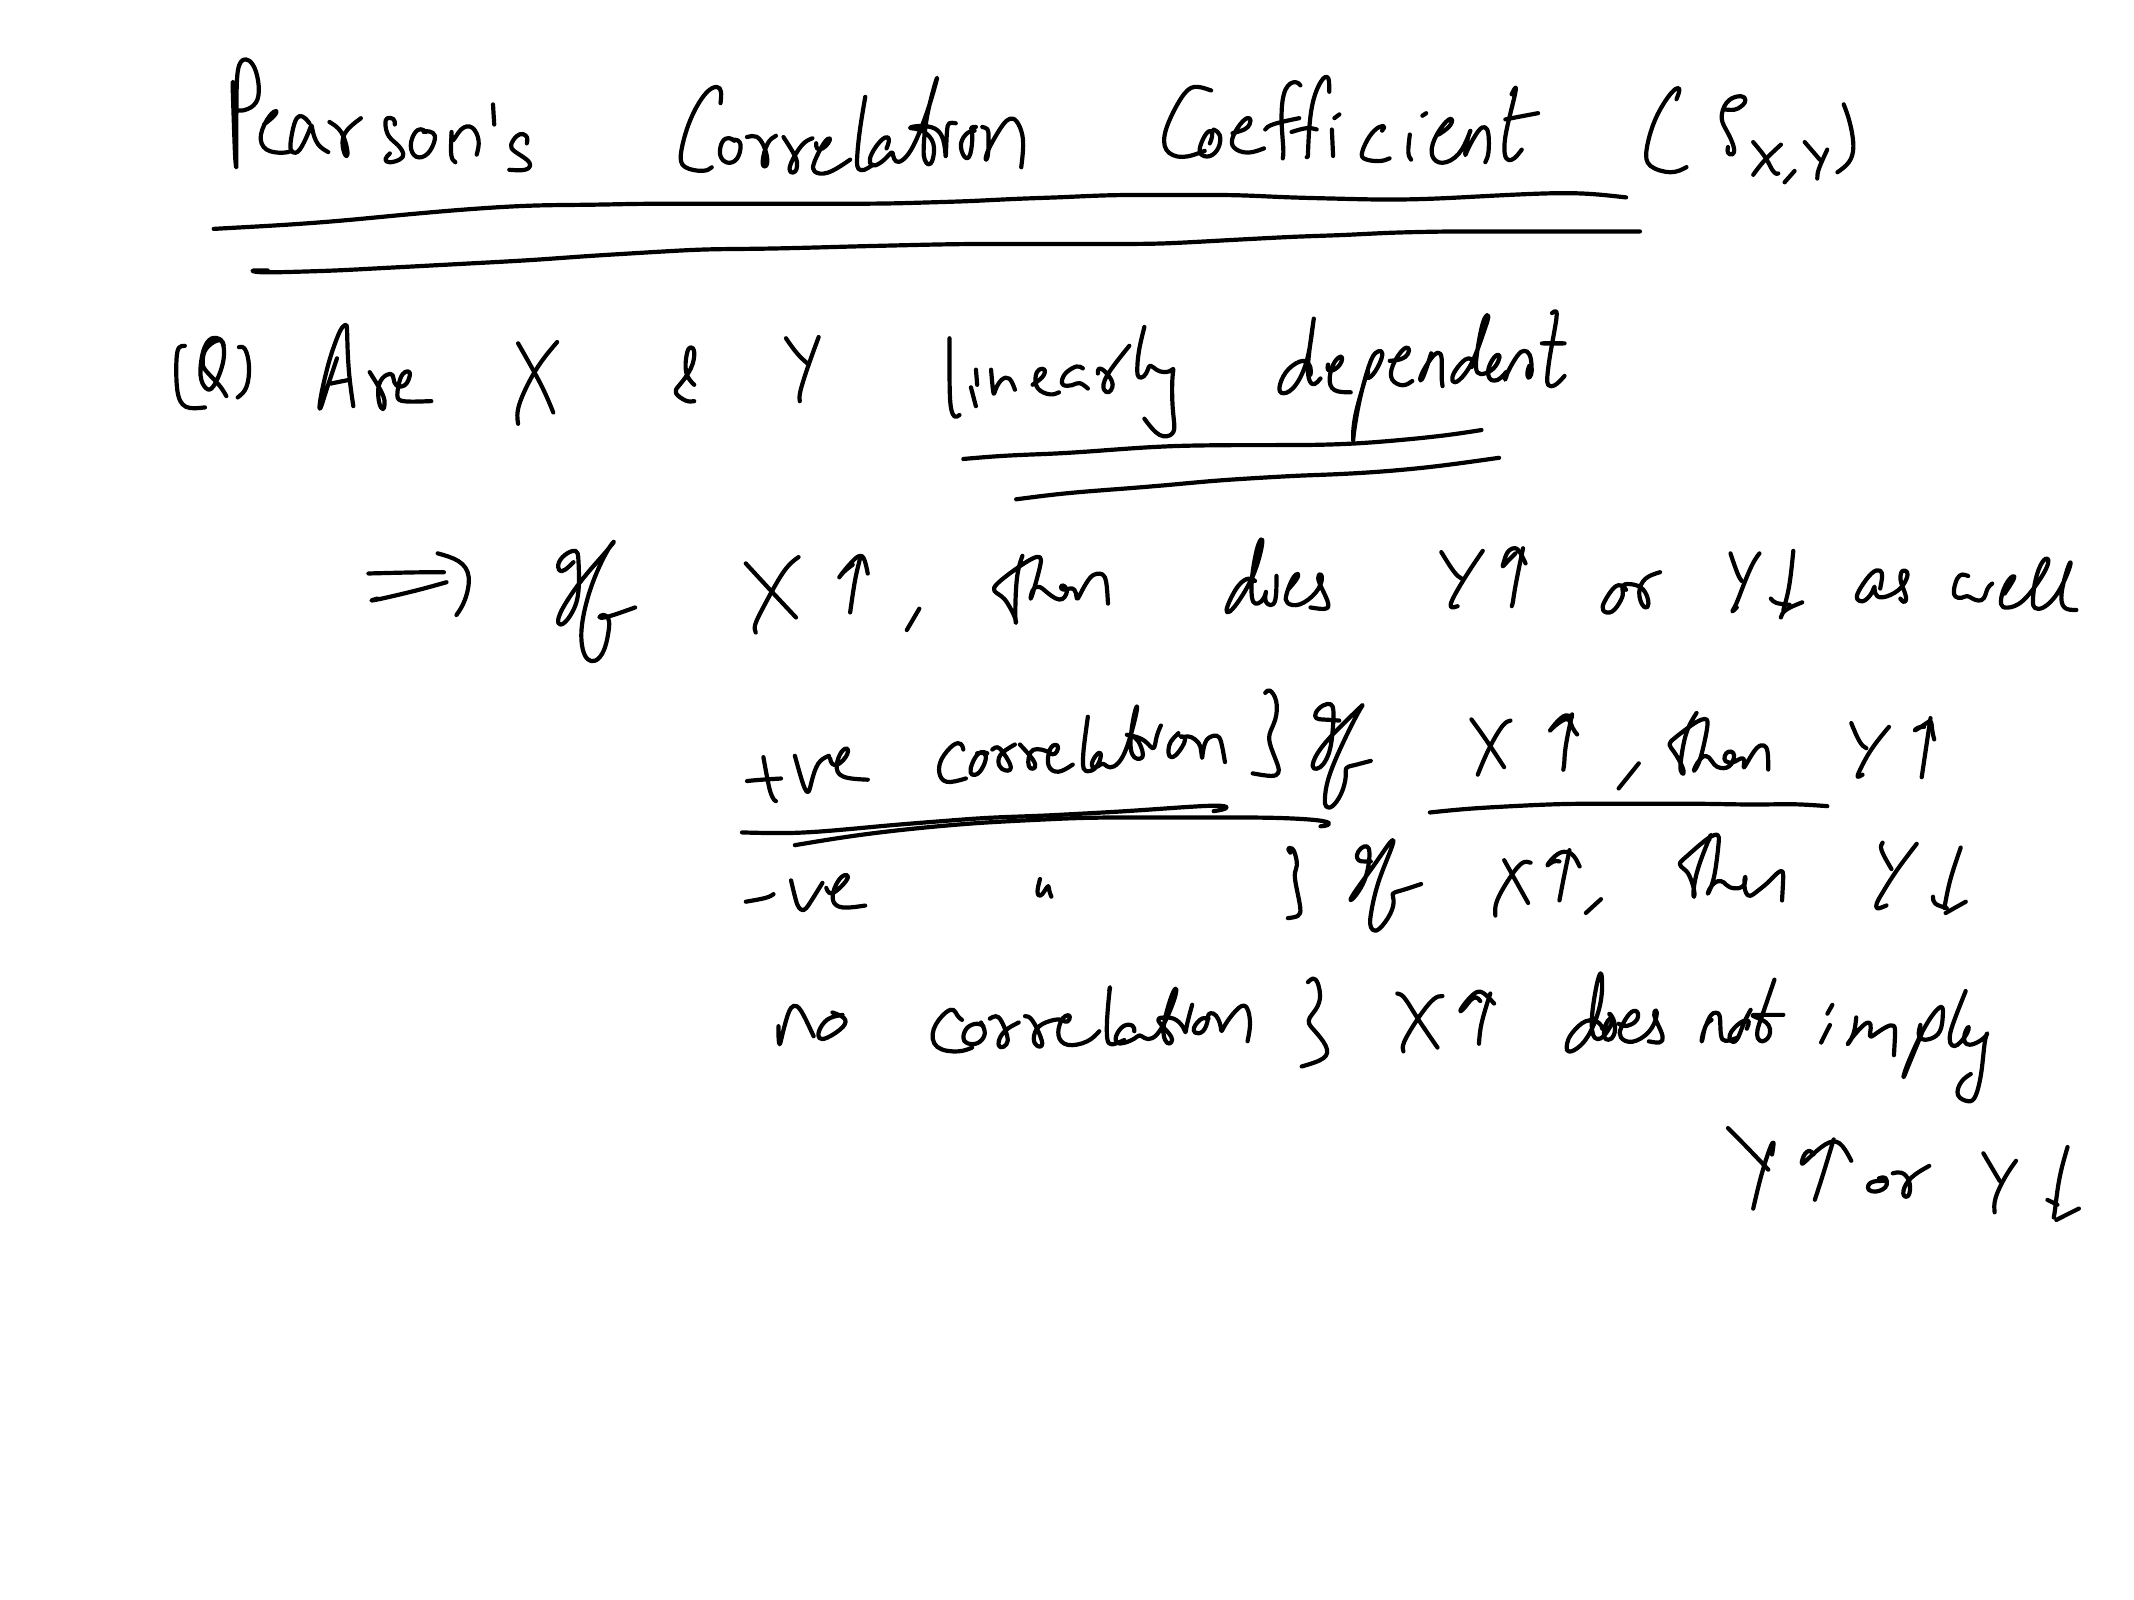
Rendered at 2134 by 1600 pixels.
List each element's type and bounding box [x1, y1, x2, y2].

text_box [175, 59, 2080, 1221]
